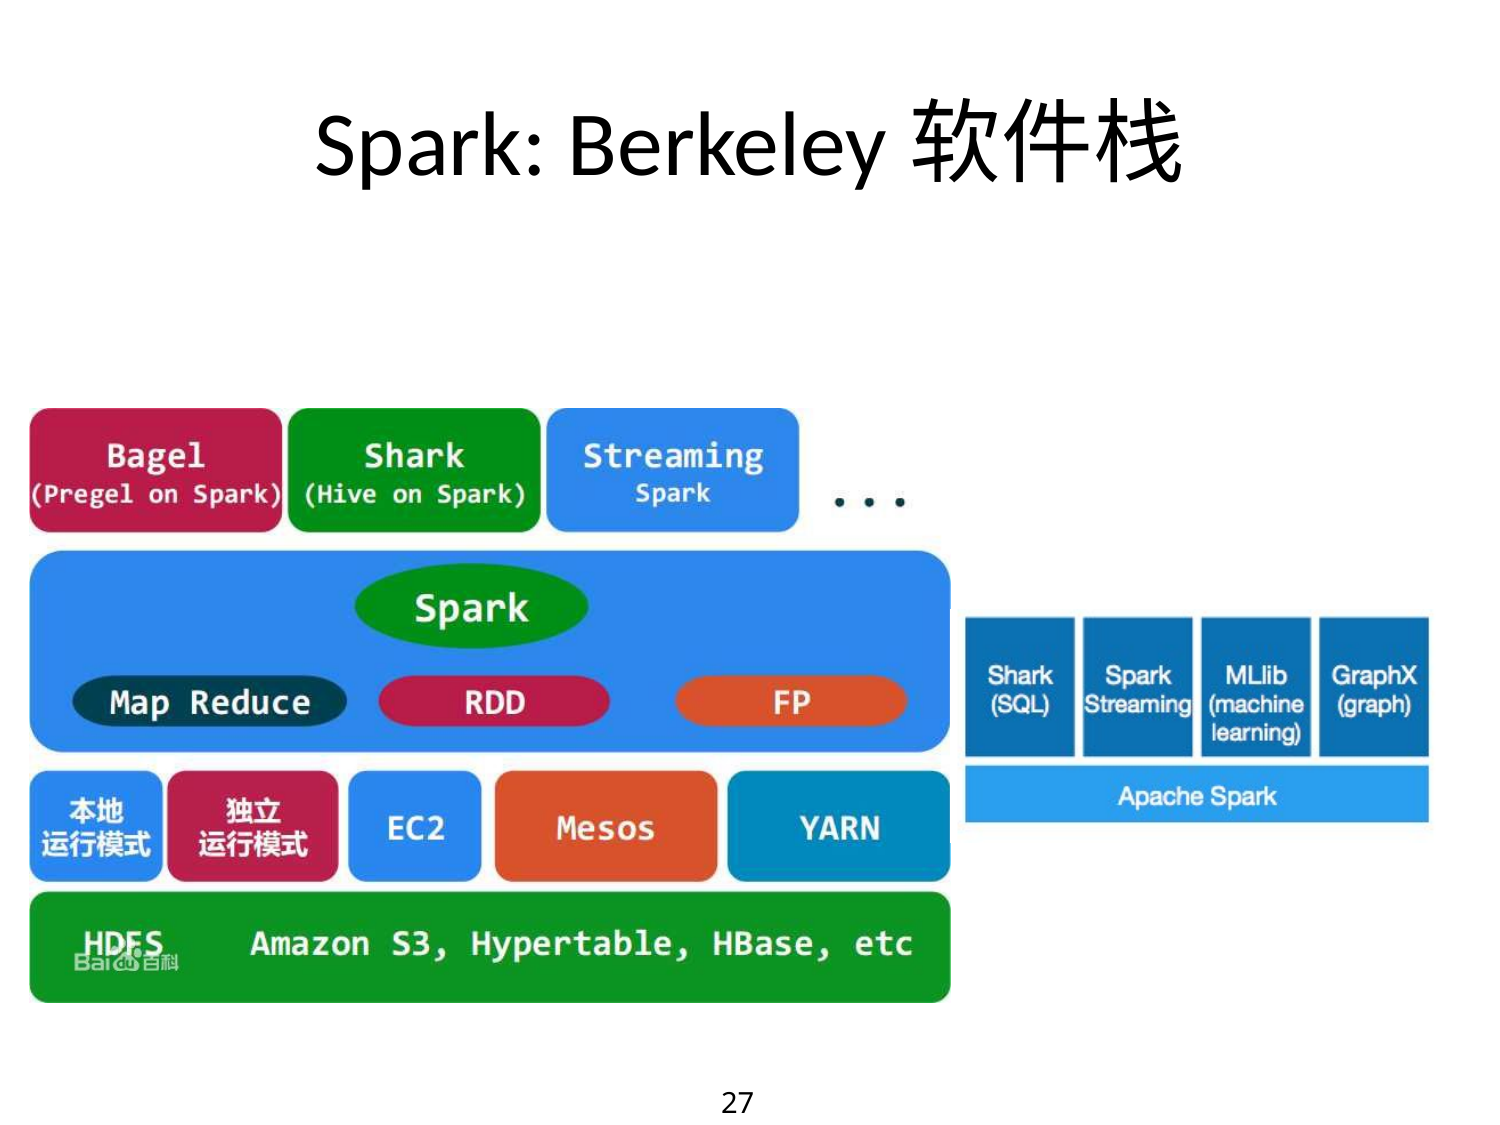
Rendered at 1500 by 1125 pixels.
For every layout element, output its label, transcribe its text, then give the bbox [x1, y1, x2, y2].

title Spark: Berkeley软件栈 [75, 45, 1425, 233]
picture [29, 408, 1452, 1003]
